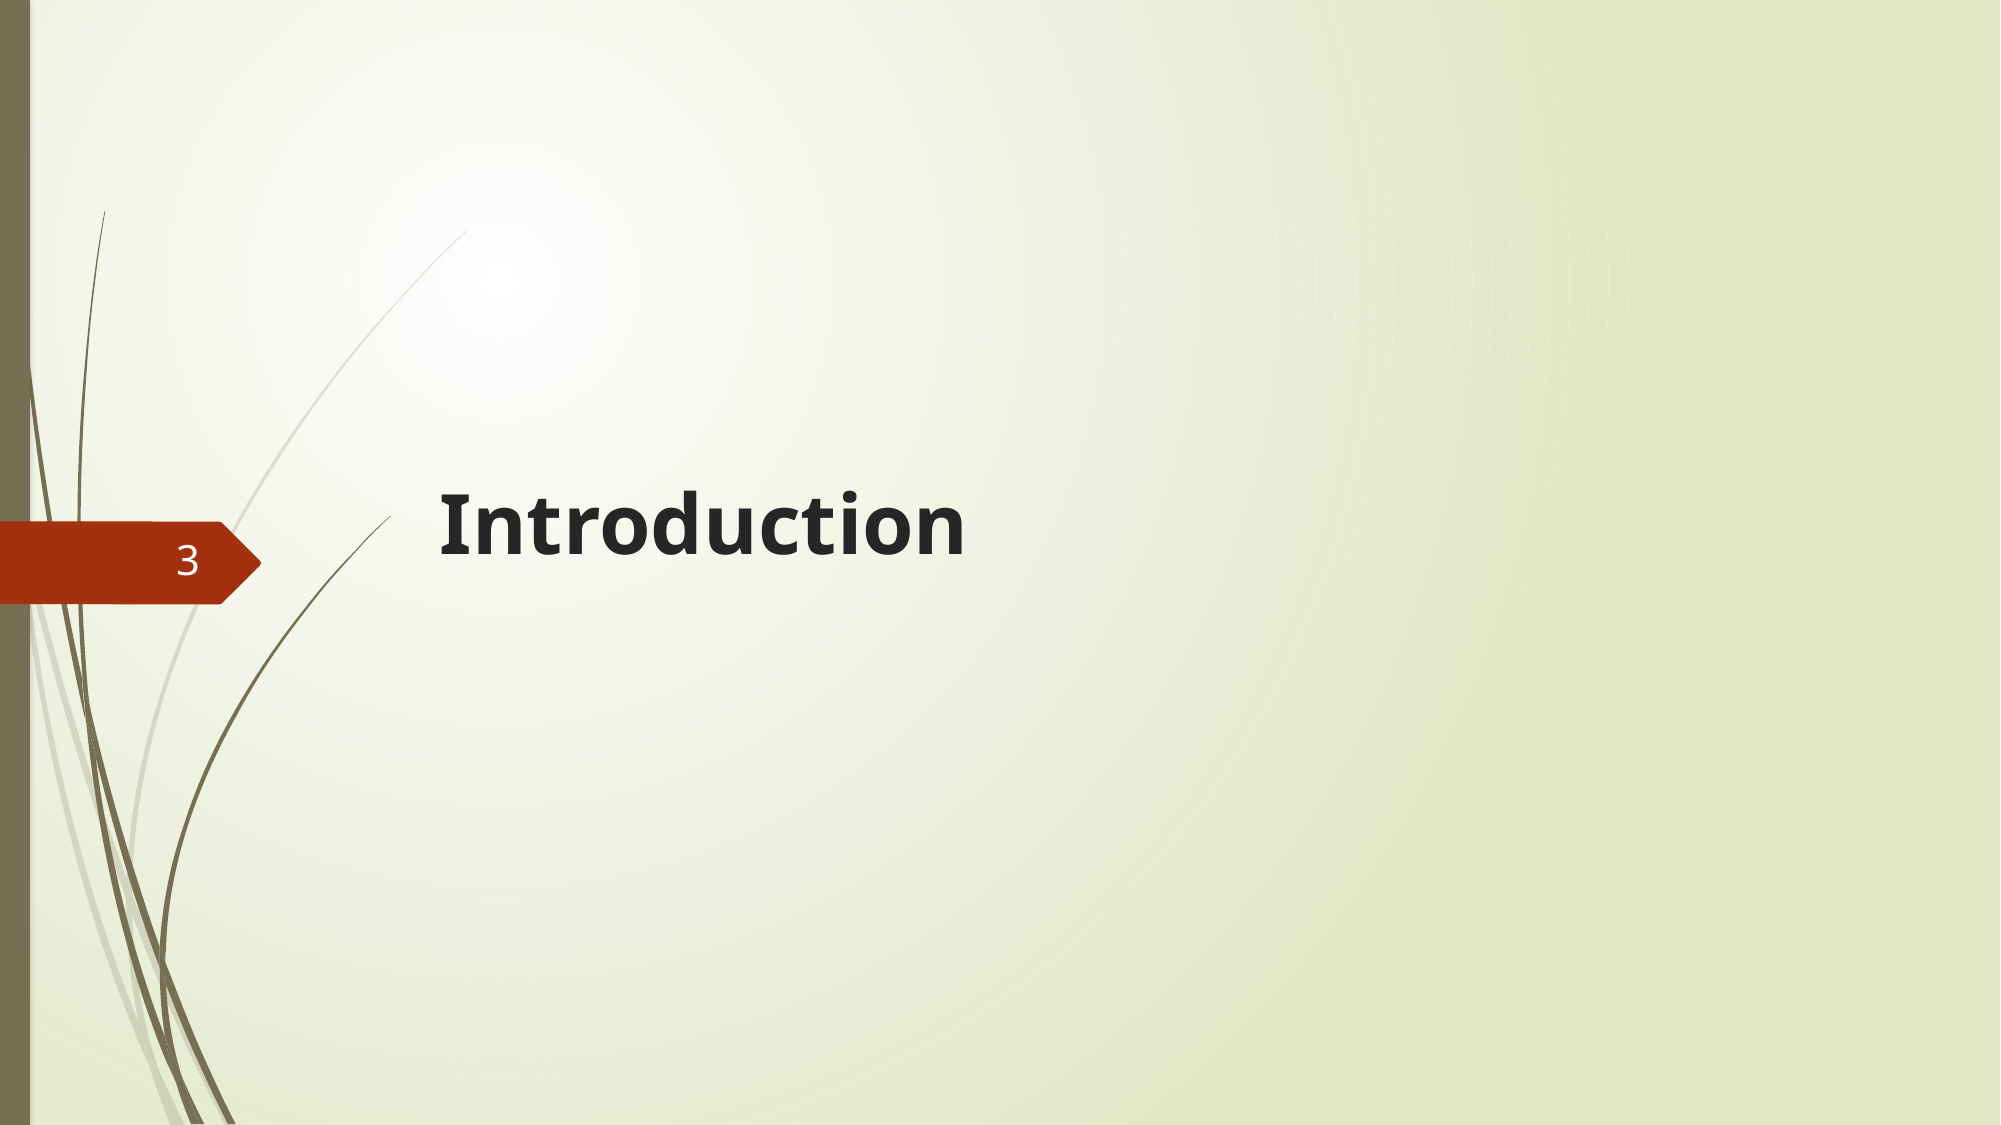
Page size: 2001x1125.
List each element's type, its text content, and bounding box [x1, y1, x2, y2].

slide_number 3 [87, 532, 216, 592]
title Introduction [424, 337, 1888, 579]
